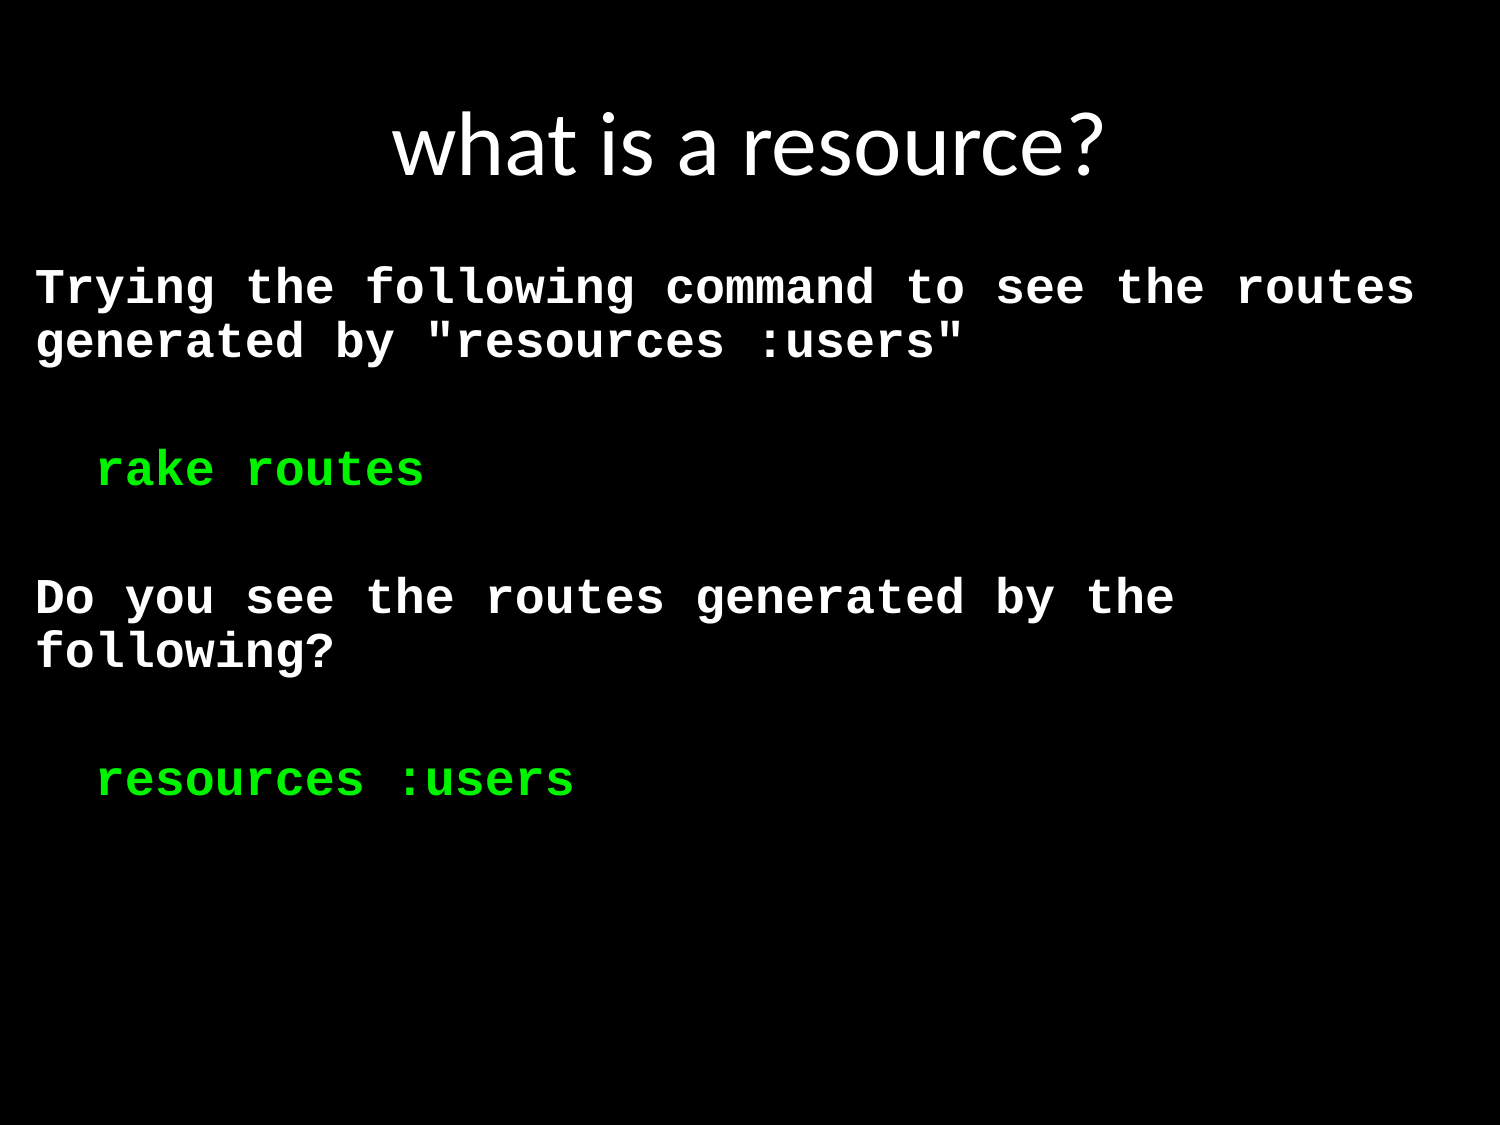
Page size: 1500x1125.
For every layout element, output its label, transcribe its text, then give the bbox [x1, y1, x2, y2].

title what is a resource? [75, 45, 1425, 233]
list Trying the following command to see the routes generated by "resources :users" rake routes Do you see the routes generated by the following? resources :users [19, 252, 1477, 1104]
